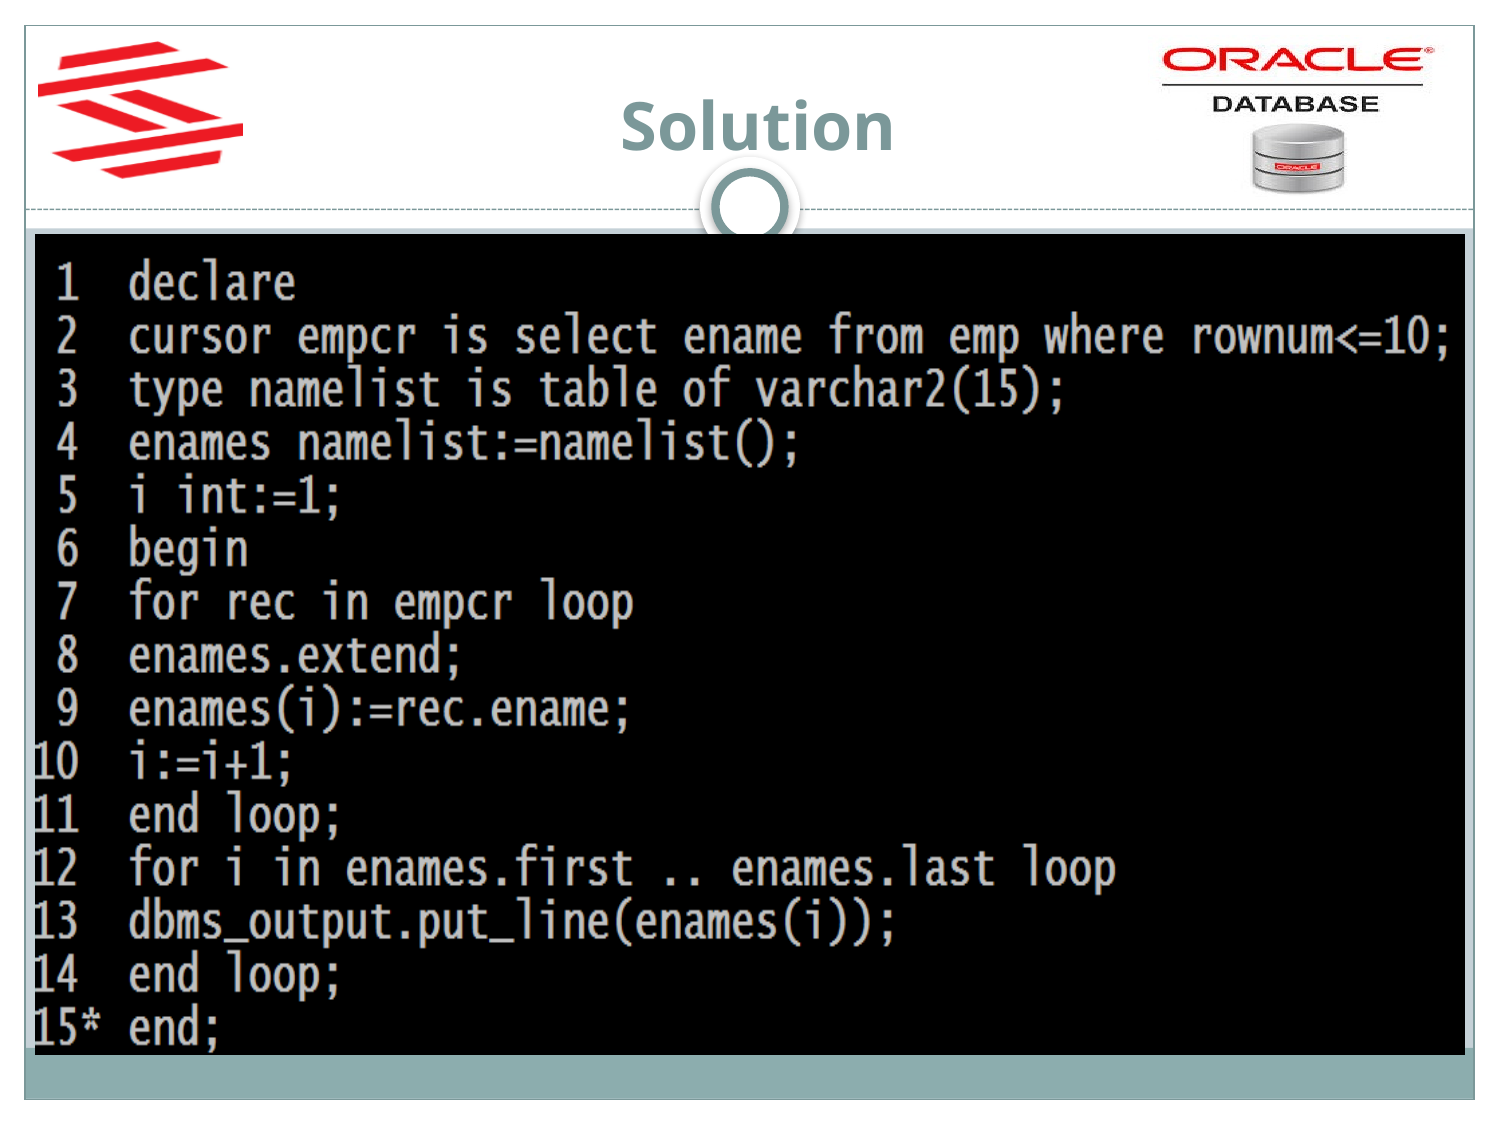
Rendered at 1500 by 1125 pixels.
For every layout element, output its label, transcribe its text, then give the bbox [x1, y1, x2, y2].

picture [1148, 34, 1453, 200]
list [34, 234, 1466, 1055]
picture [37, 40, 243, 185]
title Solution [248, 46, 1141, 172]
